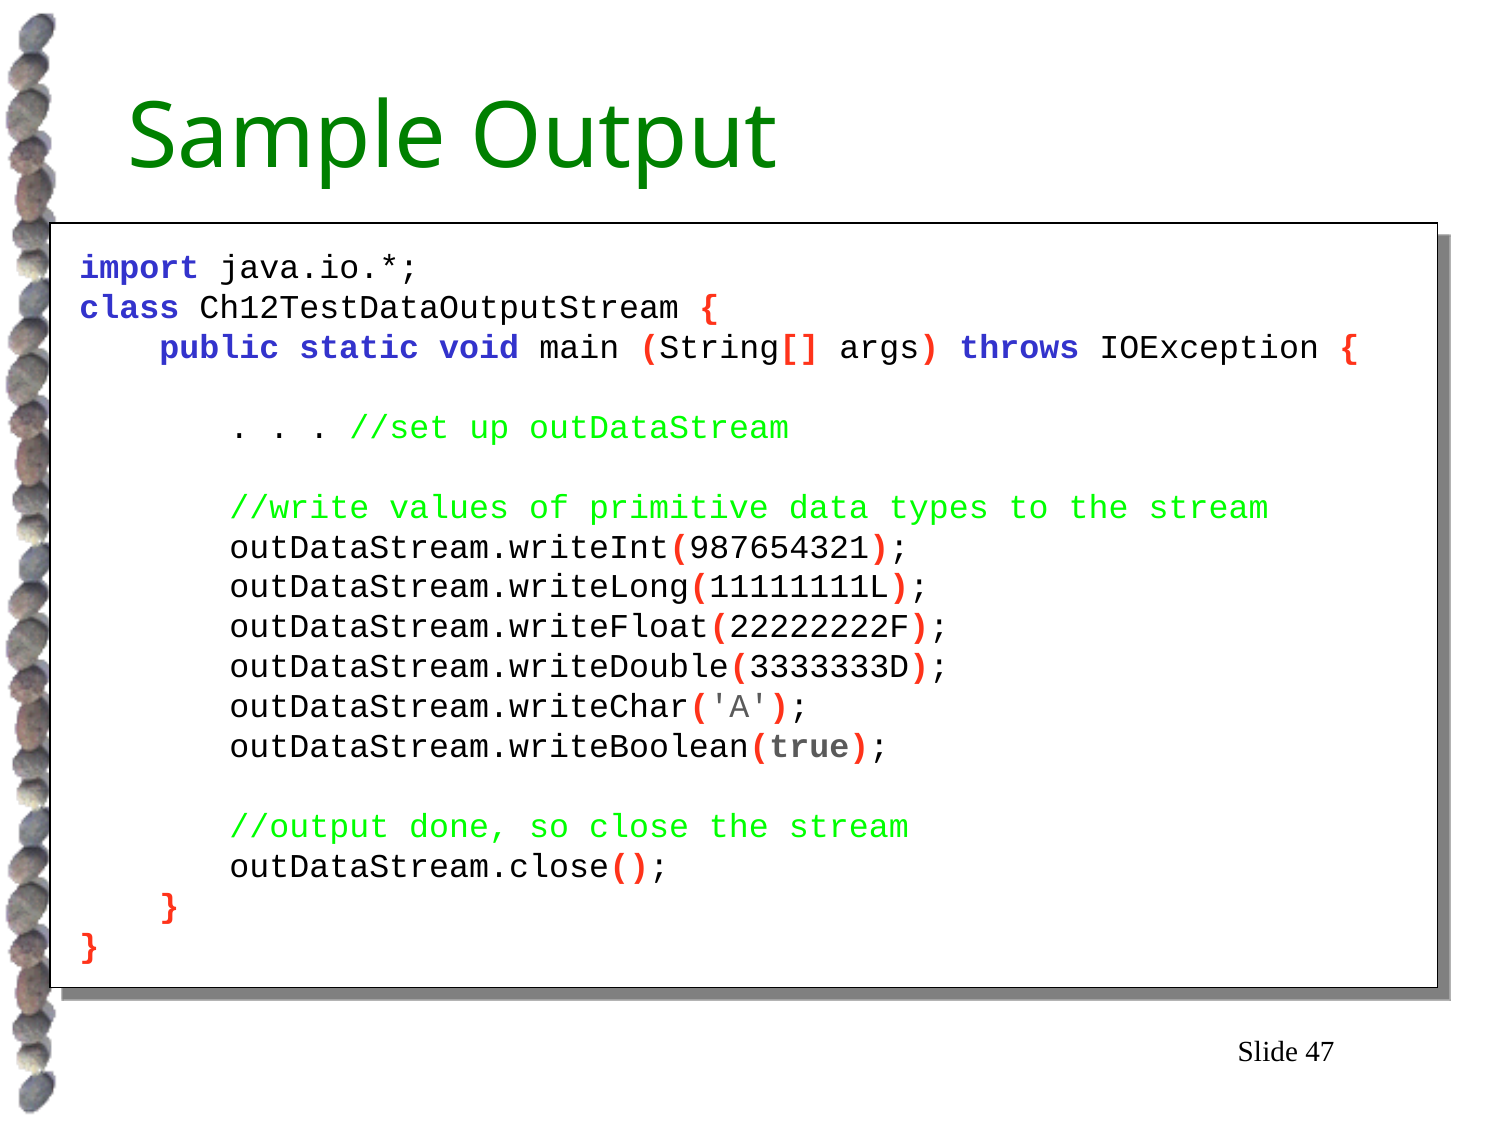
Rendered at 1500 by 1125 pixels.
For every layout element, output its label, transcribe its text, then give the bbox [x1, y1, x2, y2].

text_box import java.io.*; class Ch12TestDataOutputStream { public static void main (String[] args) throws IOException { . . . //set up outDataStream //write values of primitive data types to the stream outDataStream.writeInt(987654321); outDataStream.writeLong(11111111L); outDataStream.writeFloat(22222222F); outDataStream.writeDouble(3333333D); outDataStream.writeChar('A'); outDataStream.writeBoolean(true); //output done, so close the stream outDataStream.close(); } } [64, 237, 1413, 972]
title Sample Output [112, 75, 1388, 188]
picture [0, 0, 65, 1125]
text_box [50, 222, 1438, 988]
slide_number Slide 47 [1037, 1024, 1351, 1101]
